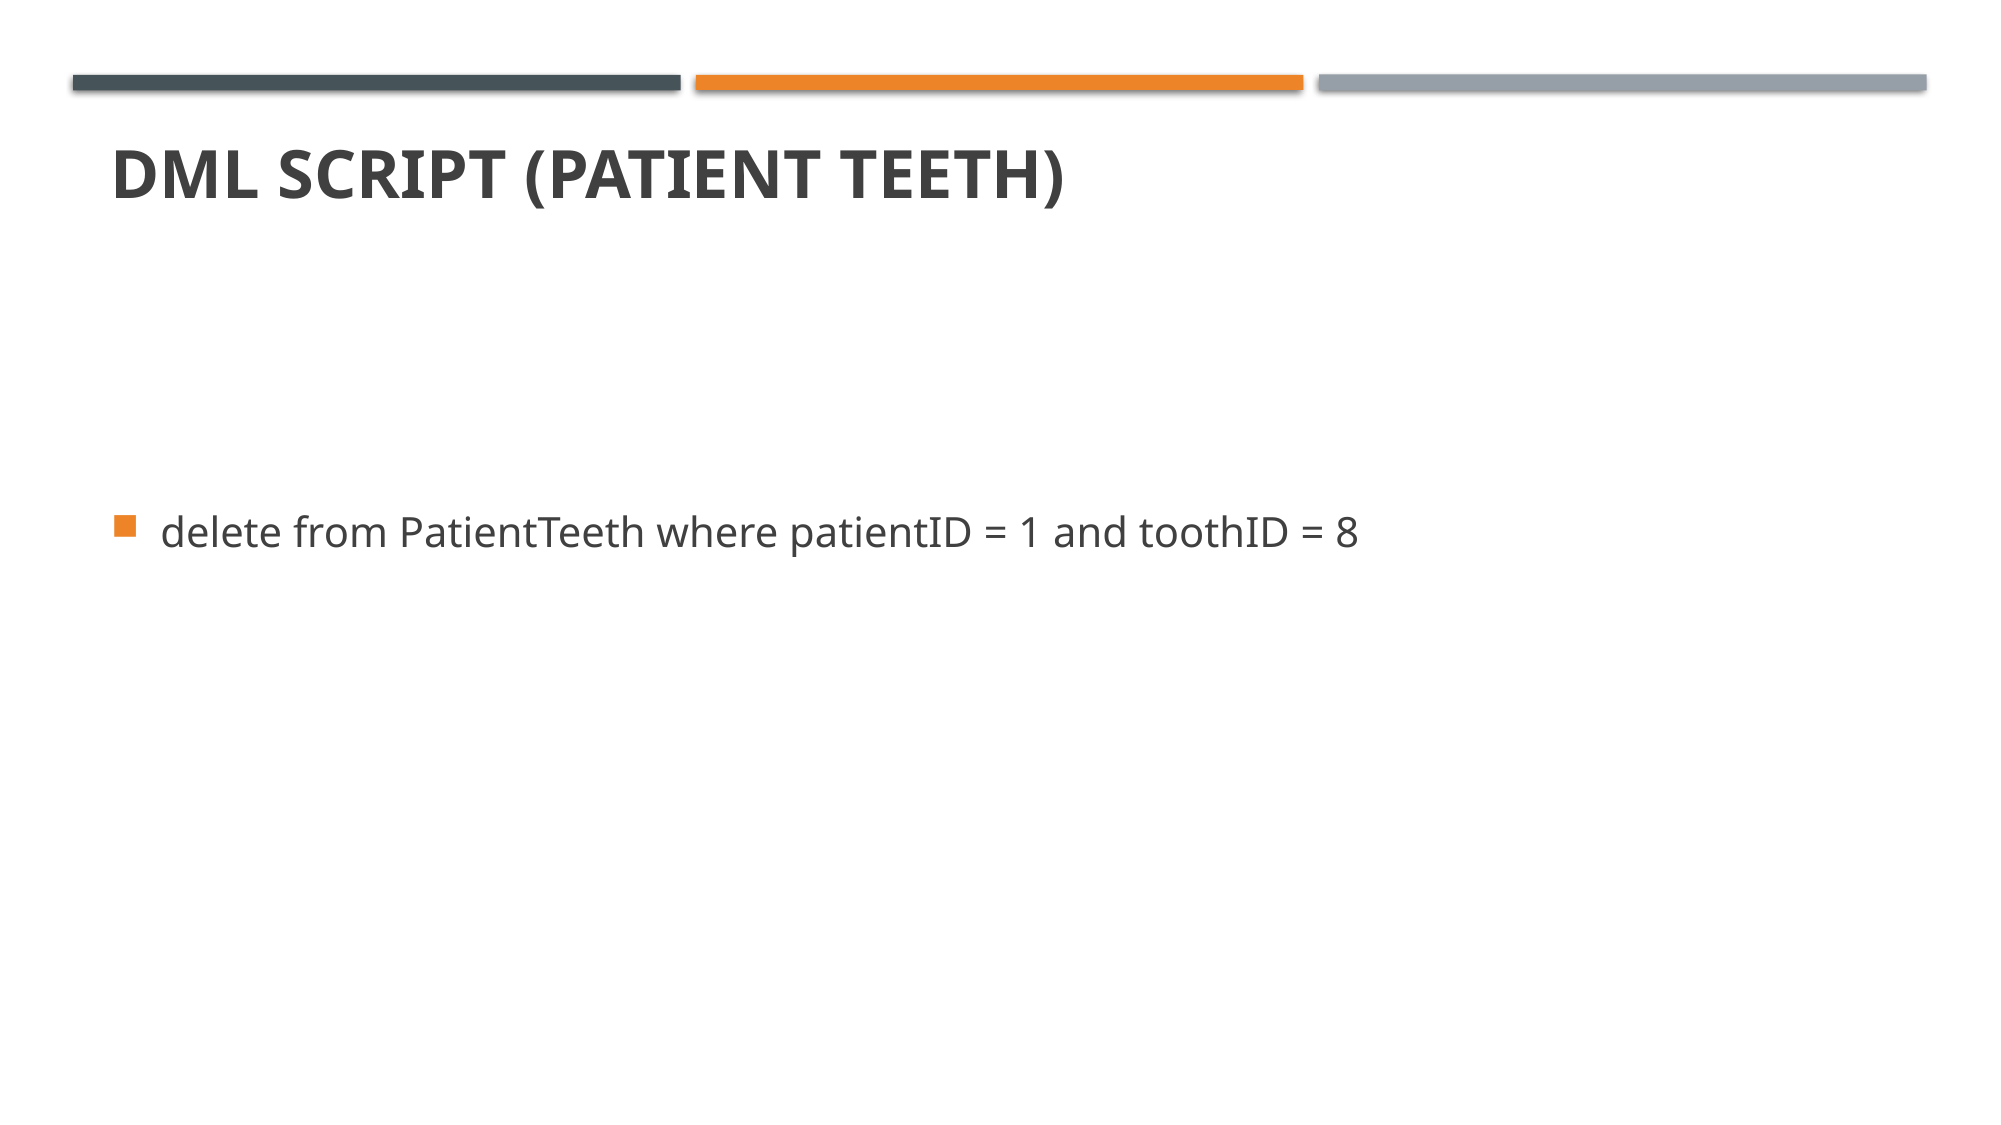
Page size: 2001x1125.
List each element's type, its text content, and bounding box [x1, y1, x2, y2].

list delete from PatientTeeth where patientID = 1 and toothID = 8 [95, 230, 1905, 827]
title DML script (Patient Teeth) [95, 115, 1905, 221]
